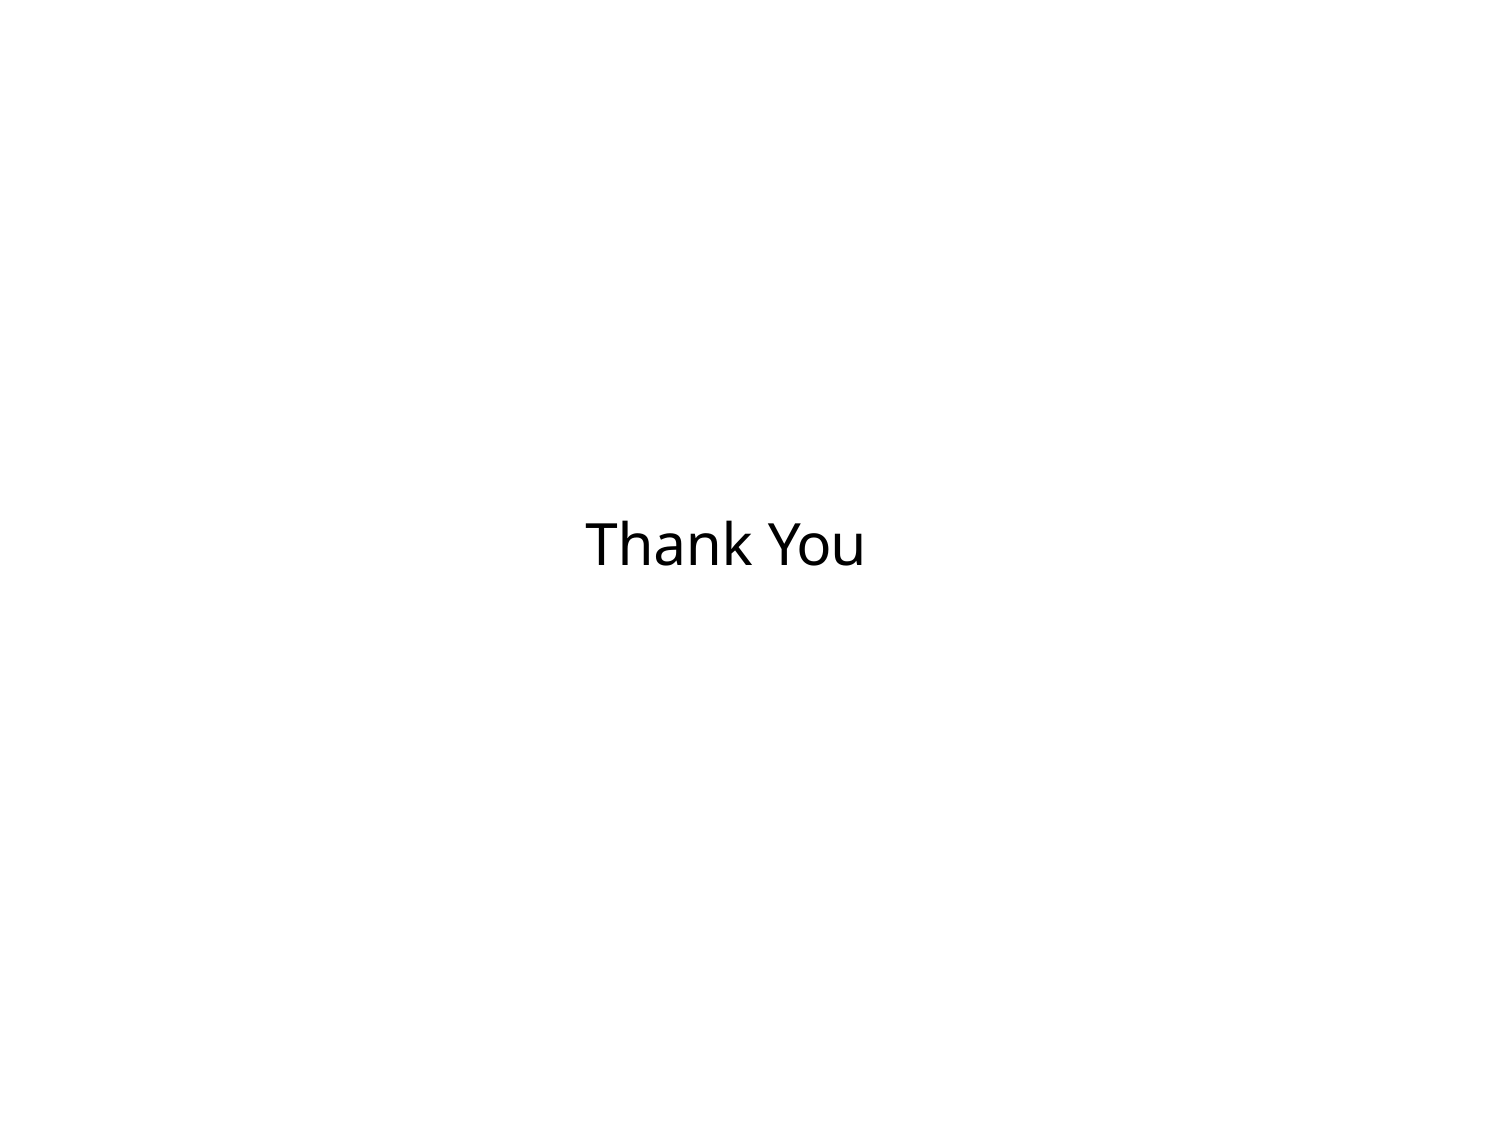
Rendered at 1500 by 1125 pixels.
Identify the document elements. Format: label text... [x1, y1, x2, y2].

title Thank You [583, 504, 893, 695]
